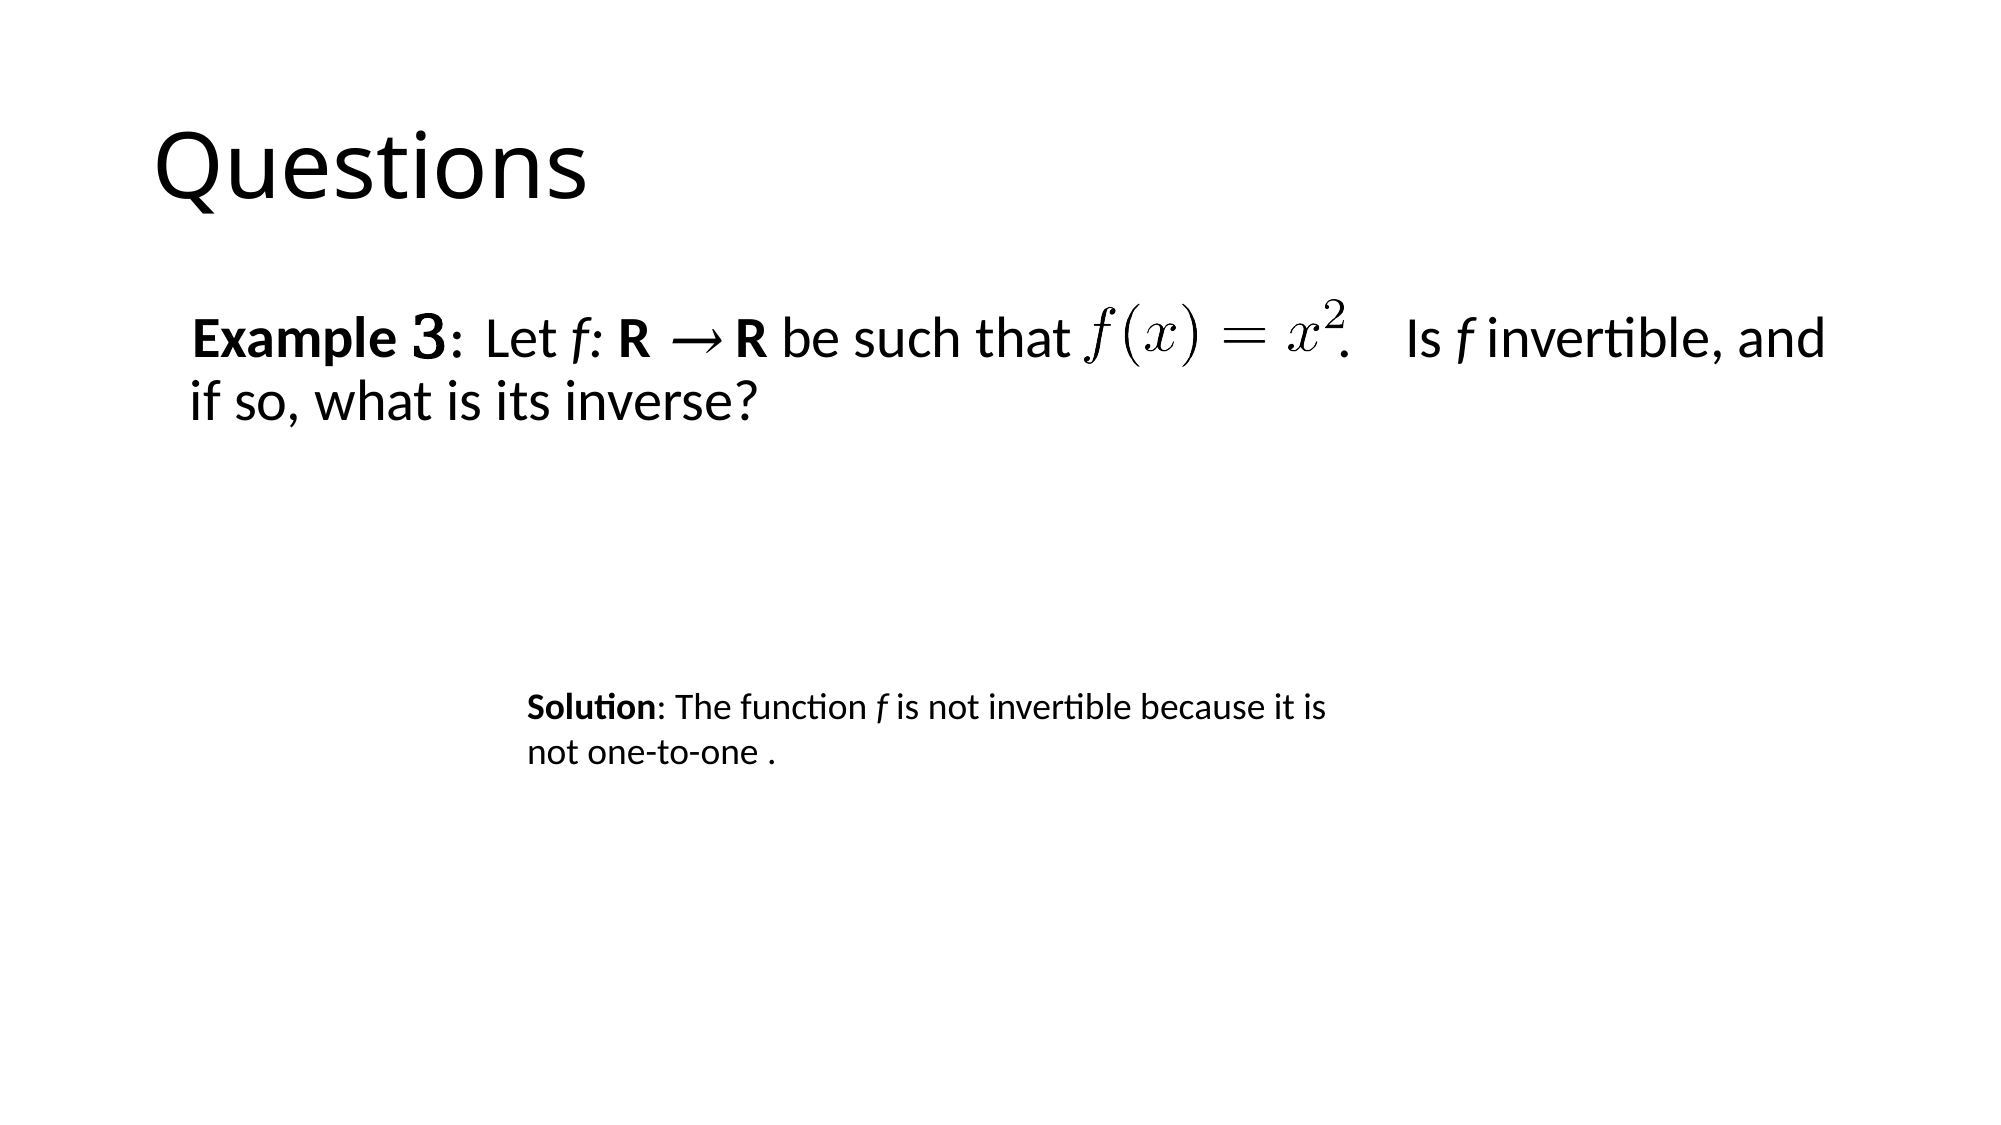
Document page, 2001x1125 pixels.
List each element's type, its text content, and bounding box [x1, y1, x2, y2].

text_box Solution: The function f is not invertible because it is not one-to-one . [512, 674, 1400, 780]
picture [1084, 299, 1344, 367]
title Questions [137, 59, 1863, 278]
list Example 3: Let f: R → R be such that . Is f invertible, and if so, what is its inverse? [137, 299, 1863, 1014]
